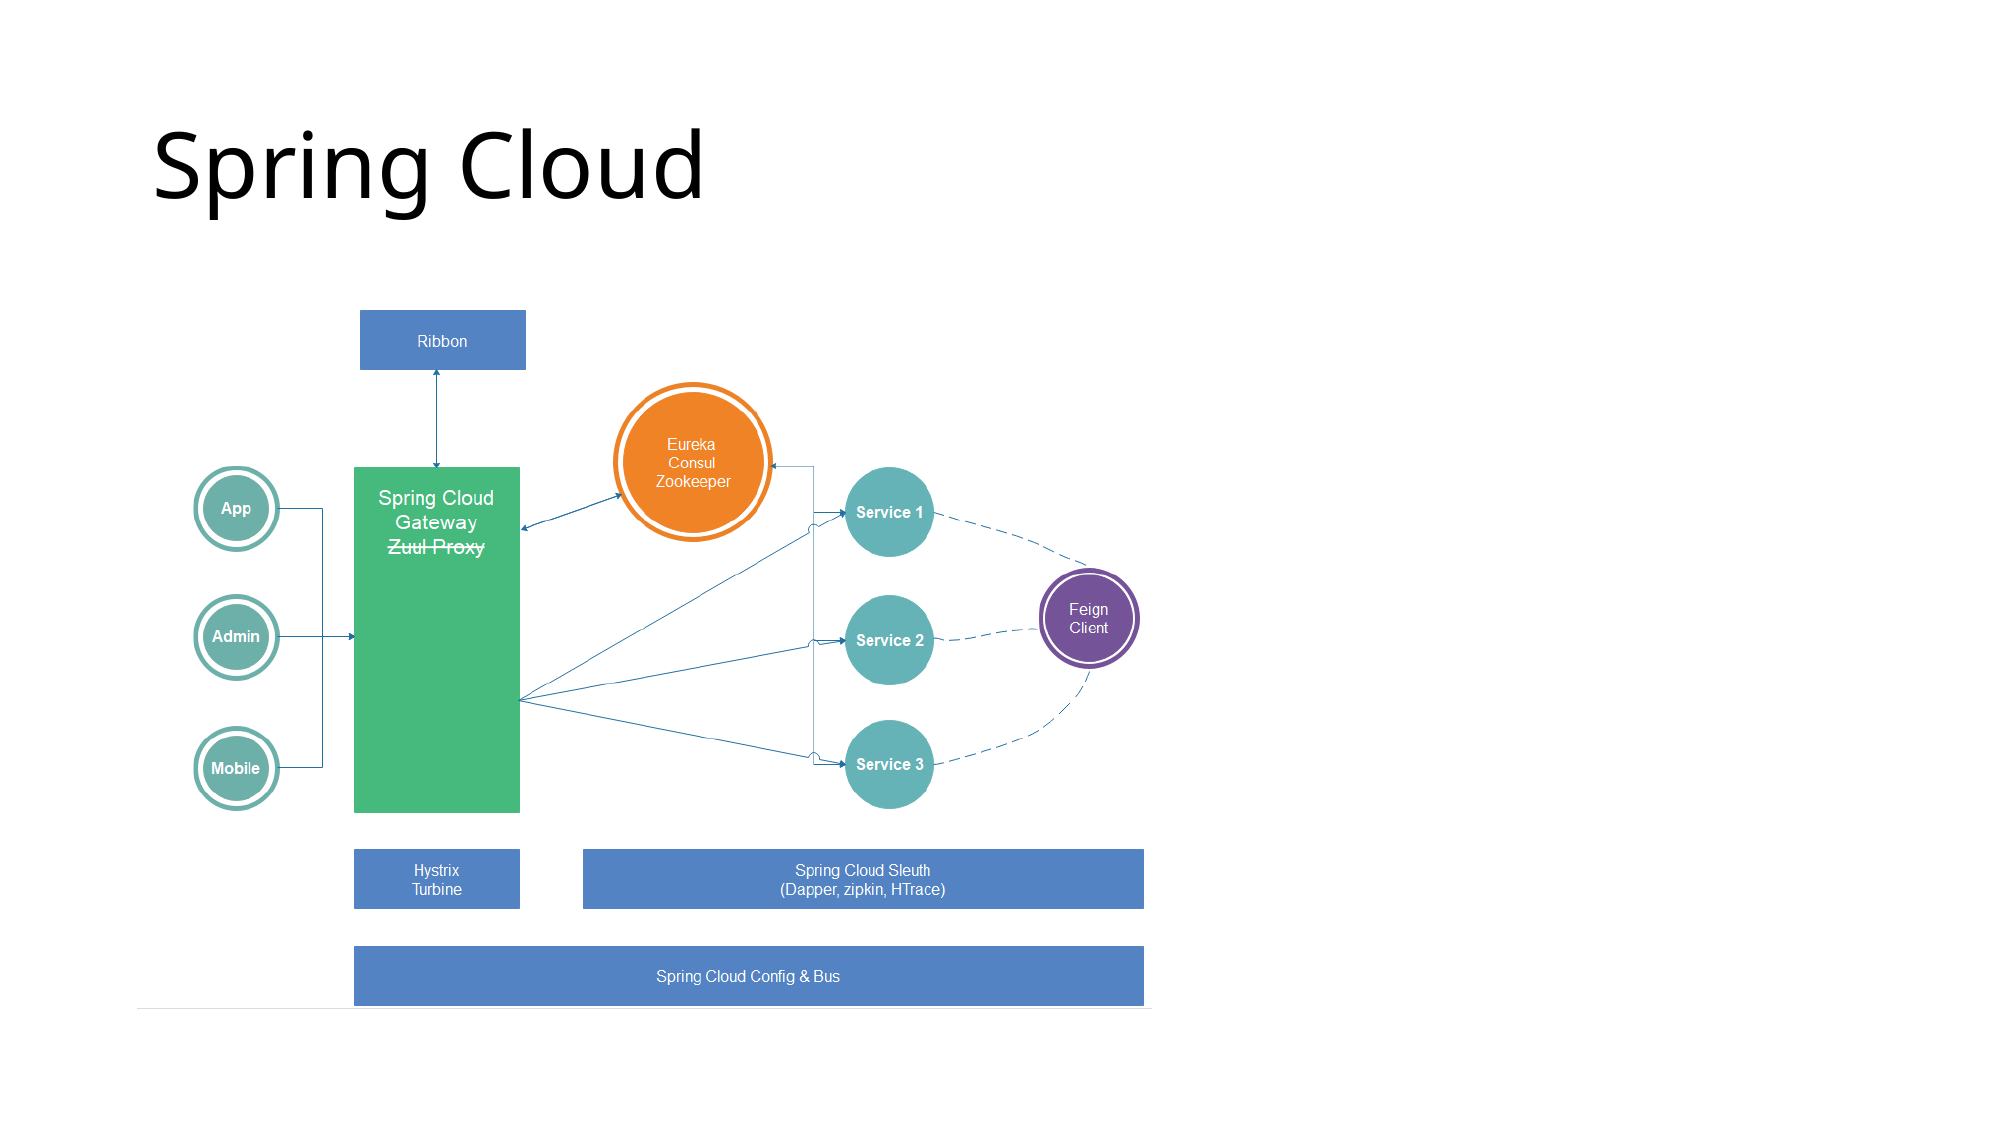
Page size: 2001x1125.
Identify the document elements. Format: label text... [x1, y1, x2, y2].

title Spring Cloud [137, 59, 1863, 278]
picture [137, 302, 1152, 1010]
